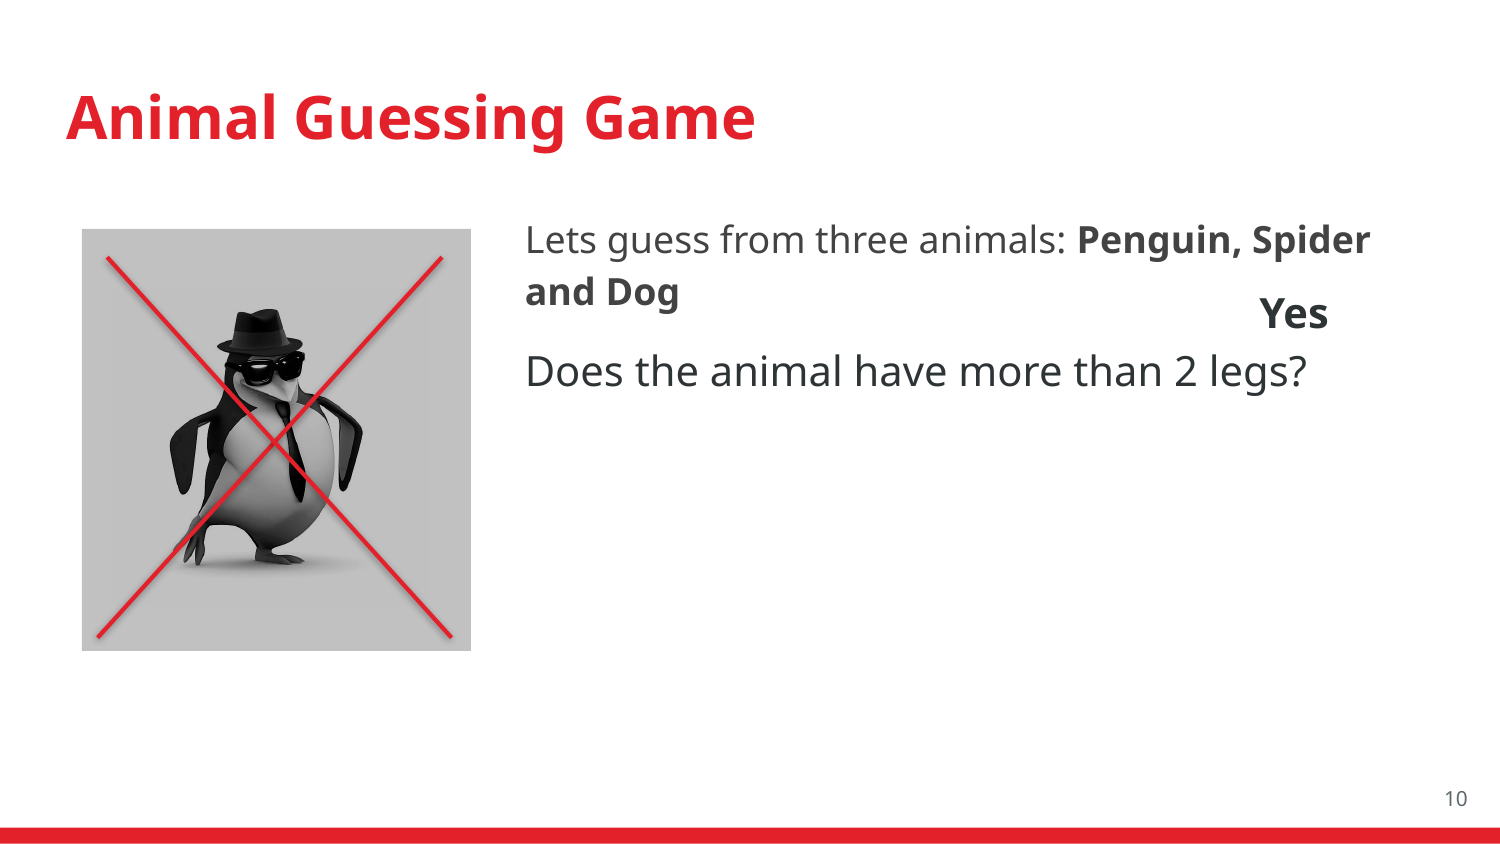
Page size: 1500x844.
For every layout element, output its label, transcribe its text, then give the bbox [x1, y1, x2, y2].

text_box Yes [1244, 279, 1395, 345]
text_box [81, 228, 471, 651]
slide_number ‹#› [1392, 767, 1483, 833]
title Animal Guessing Game [51, 64, 1449, 167]
list Lets guess from three animals: Penguin, Spider and Dog Does the animal have more than 2 legs? [59, 194, 1458, 755]
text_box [106, 256, 452, 638]
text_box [97, 256, 105, 638]
